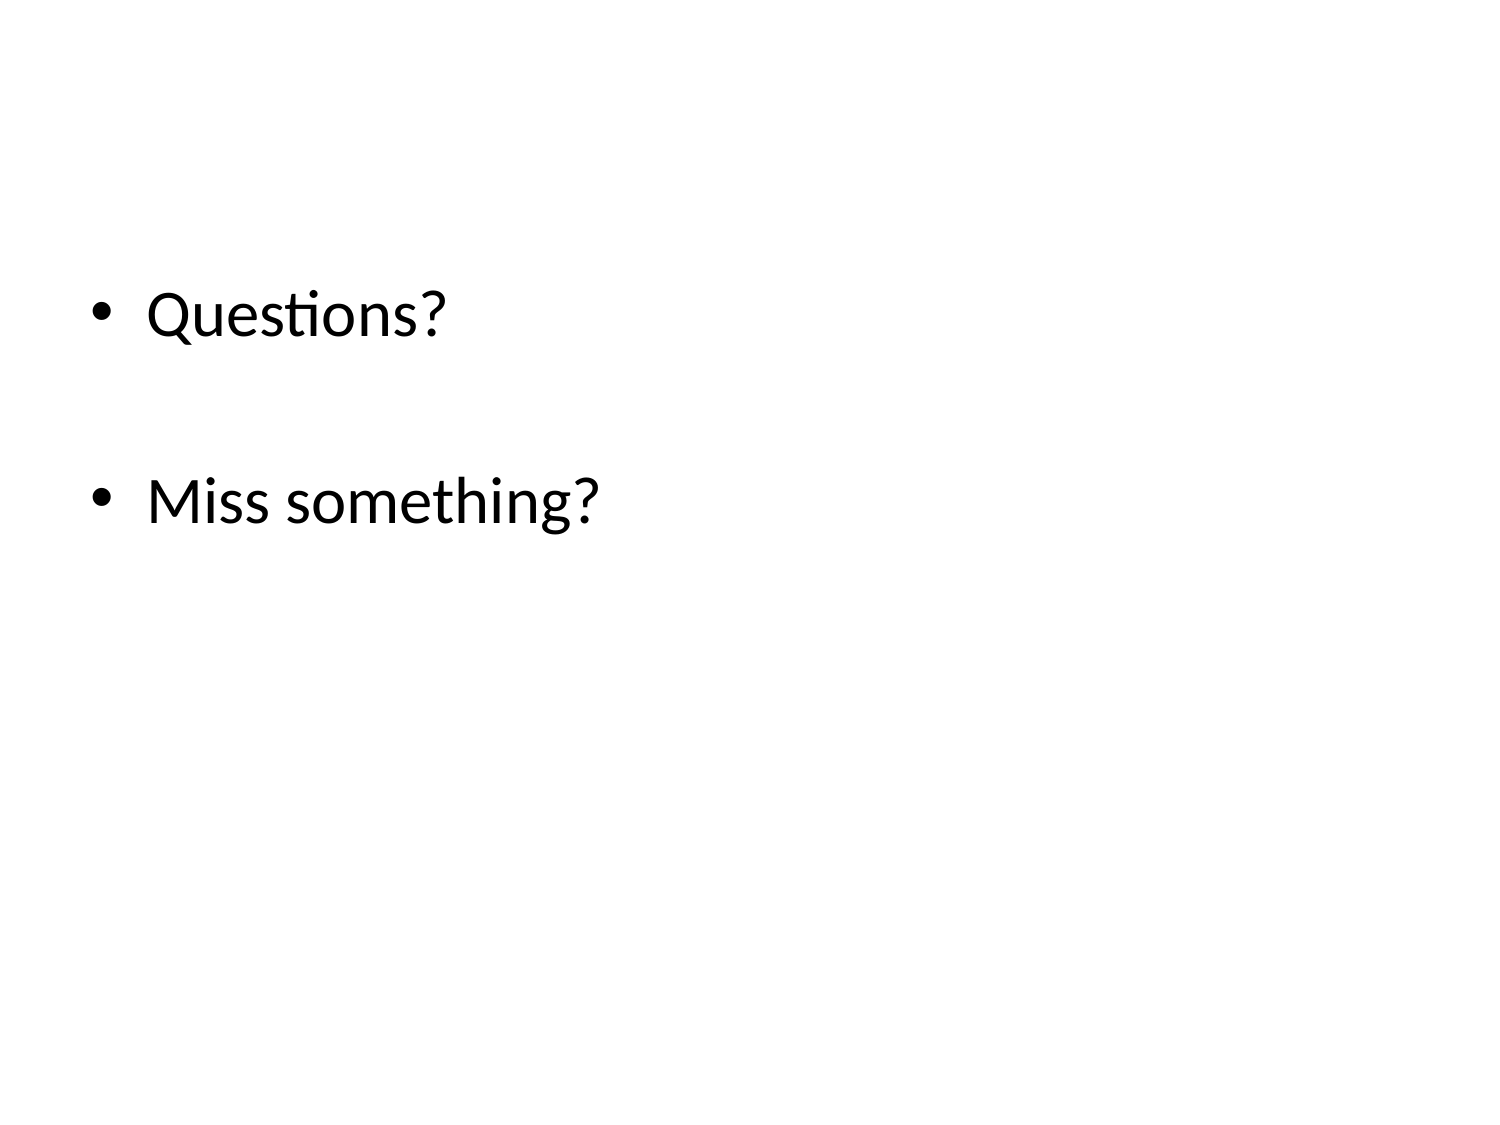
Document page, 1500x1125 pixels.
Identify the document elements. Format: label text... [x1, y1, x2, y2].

list Questions? Miss something? [75, 262, 1425, 1005]
